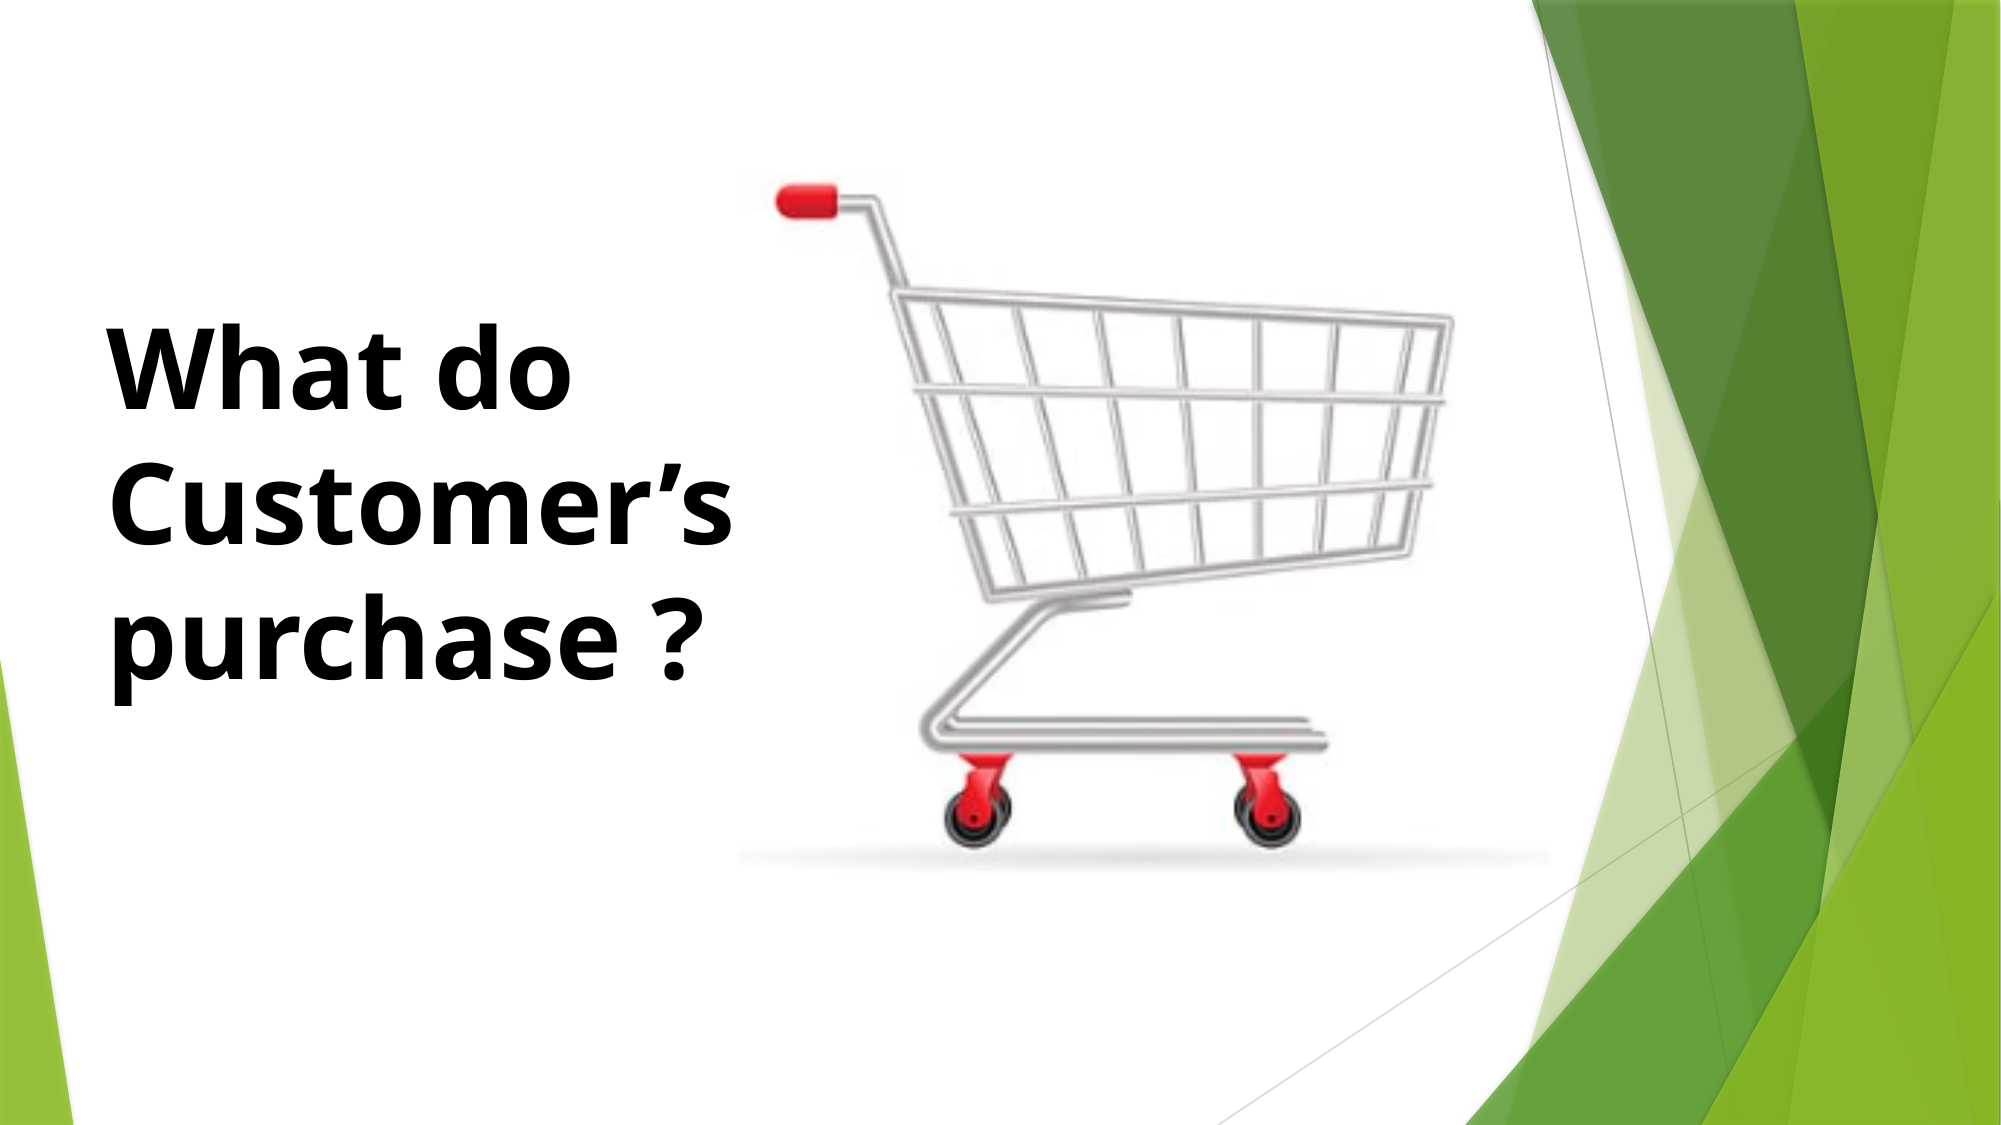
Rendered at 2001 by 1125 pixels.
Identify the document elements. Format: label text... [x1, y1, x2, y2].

picture [736, 123, 1551, 880]
text_box What do Customer’s purchase ? [91, 289, 731, 710]
